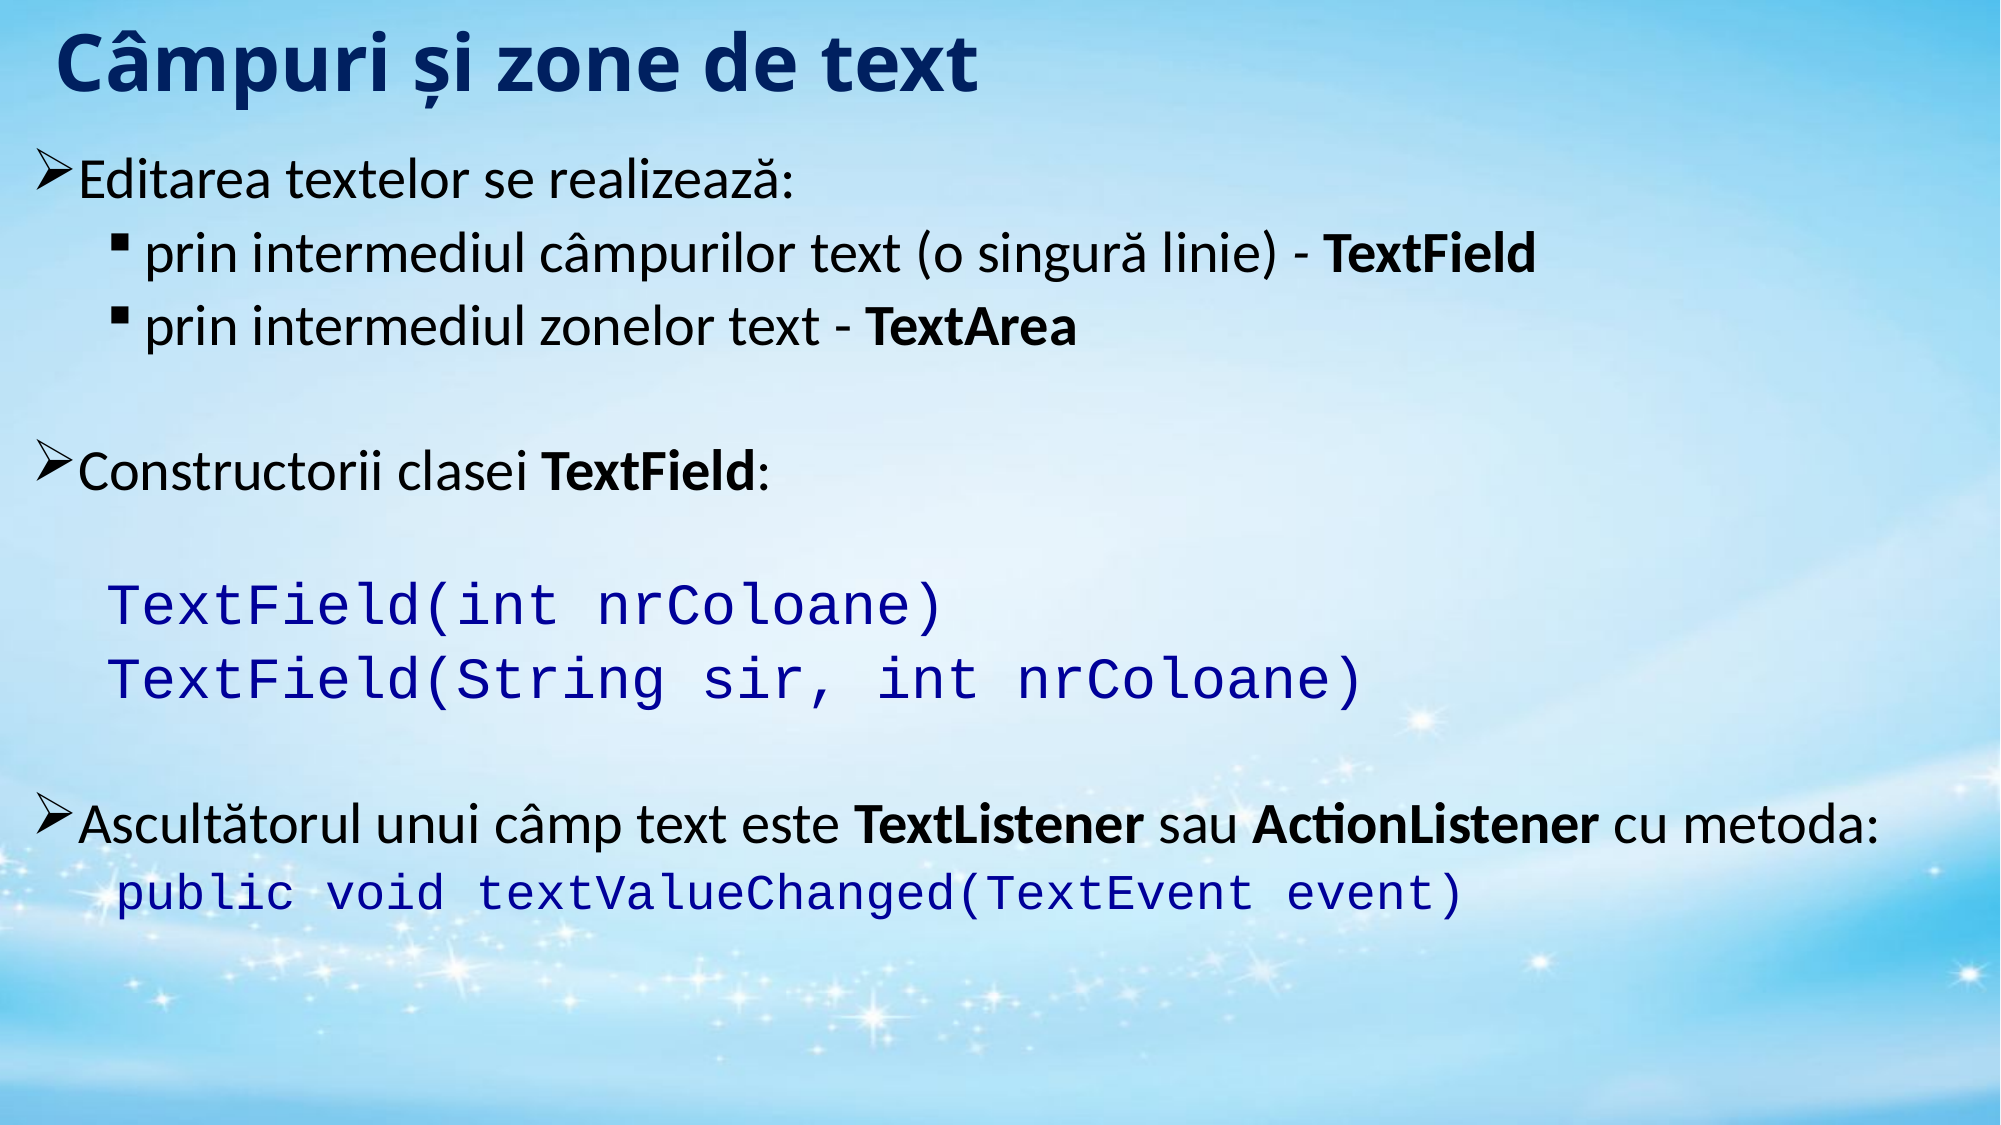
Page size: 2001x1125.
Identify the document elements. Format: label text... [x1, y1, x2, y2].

picture [0, 0, 2001, 1125]
list Editarea textelor se realizează: prin intermediul câmpurilor text (o singură linie) - TextField prin intermediul zonelor text - TextArea Constructorii clasei TextField: TextField(int nrColoane) TextField(String sir, int nrColoane) Ascultătorul unui câmp text este TextListener sau ActionListener cu metoda: public void textValueChanged(TextEvent event) [16, 141, 1939, 1099]
title Câmpuri și zone de text [39, 15, 1839, 117]
